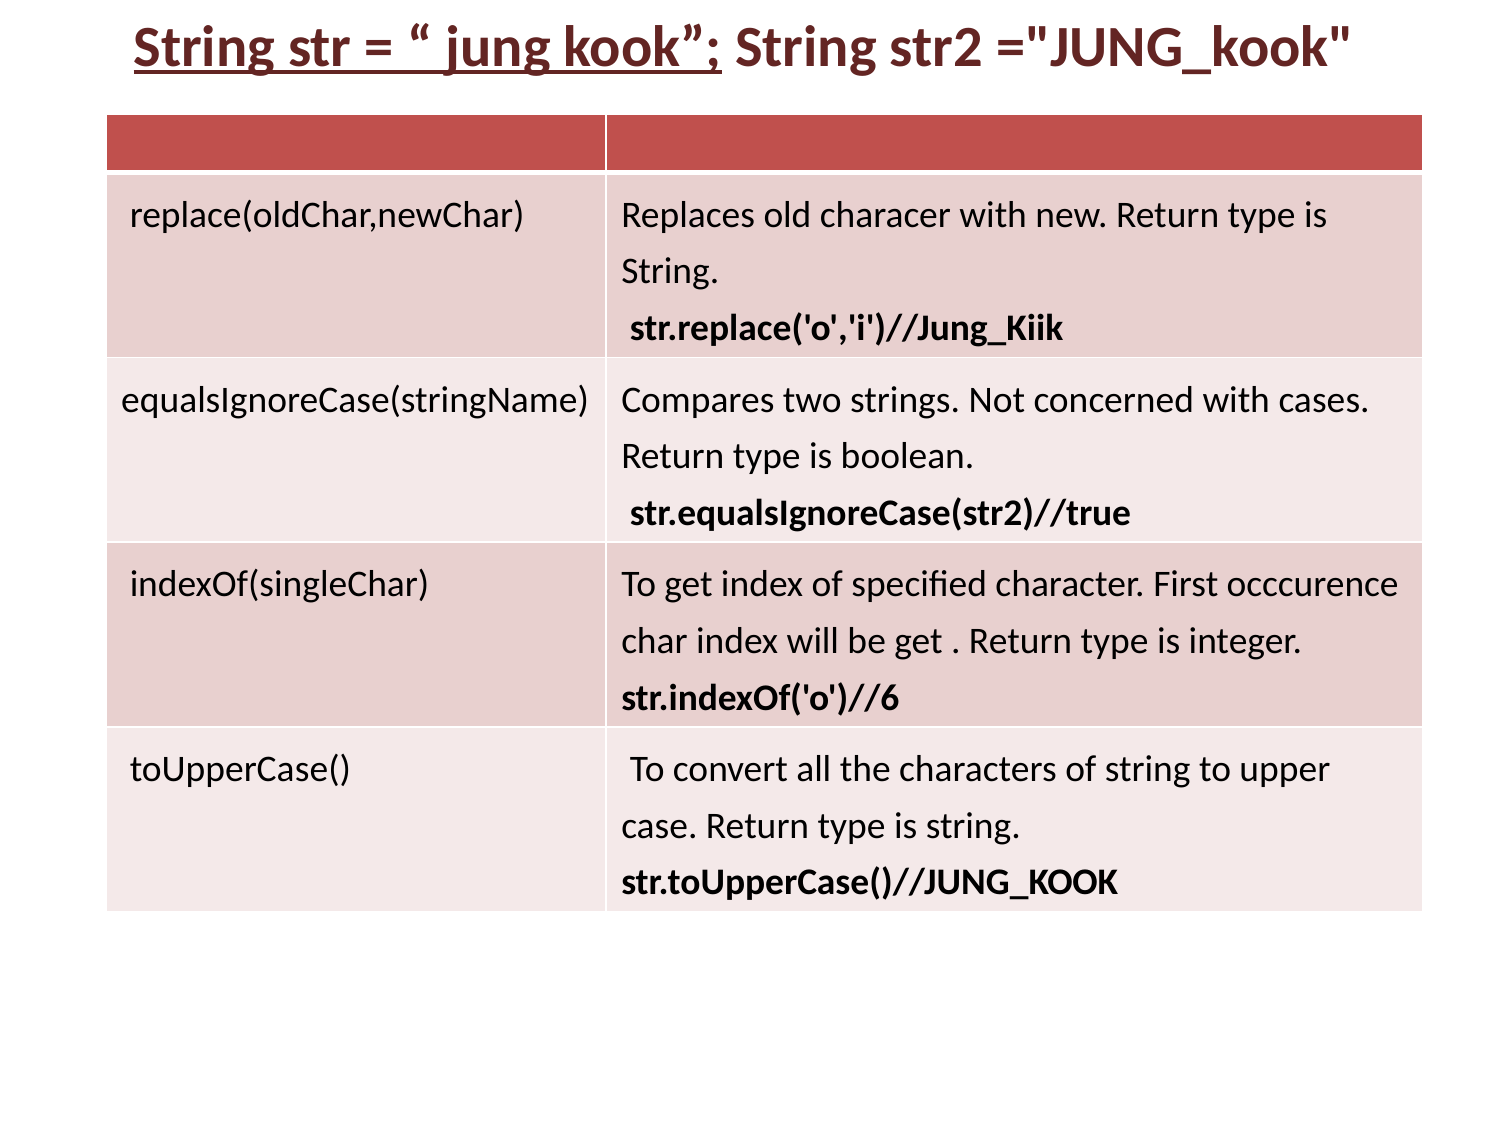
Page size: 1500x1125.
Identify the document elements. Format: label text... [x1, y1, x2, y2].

table_cell To convert all the characters of string to upper case. Return type is string. str.toUpperCase()//JUNG_KOOK [607, 728, 1422, 911]
table_cell toUpperCase() [107, 728, 605, 911]
table_cell replace(oldChar,newChar) [107, 175, 605, 357]
table_cell indexOf(singleChar) [107, 543, 605, 726]
table_cell equalsIgnoreCase(stringName) [107, 358, 605, 541]
table_cell Compares two strings. Not concerned with cases. Return type is boolean. str.equalsIgnoreCase(str2)//true [607, 358, 1422, 541]
table_cell To get index of specified character. First occcurence char index will be get . Return type is integer. str.indexOf('o')//6 [607, 543, 1422, 726]
table_cell Replaces old characer with new. Return type is String. str.replace('o','i')//Jung_Kiik [607, 175, 1422, 357]
table_header [107, 115, 605, 170]
text_box String str = “ jung kook”; String str2 ="JUNG_kook" [112, 0, 1376, 86]
table_header [607, 115, 1422, 170]
